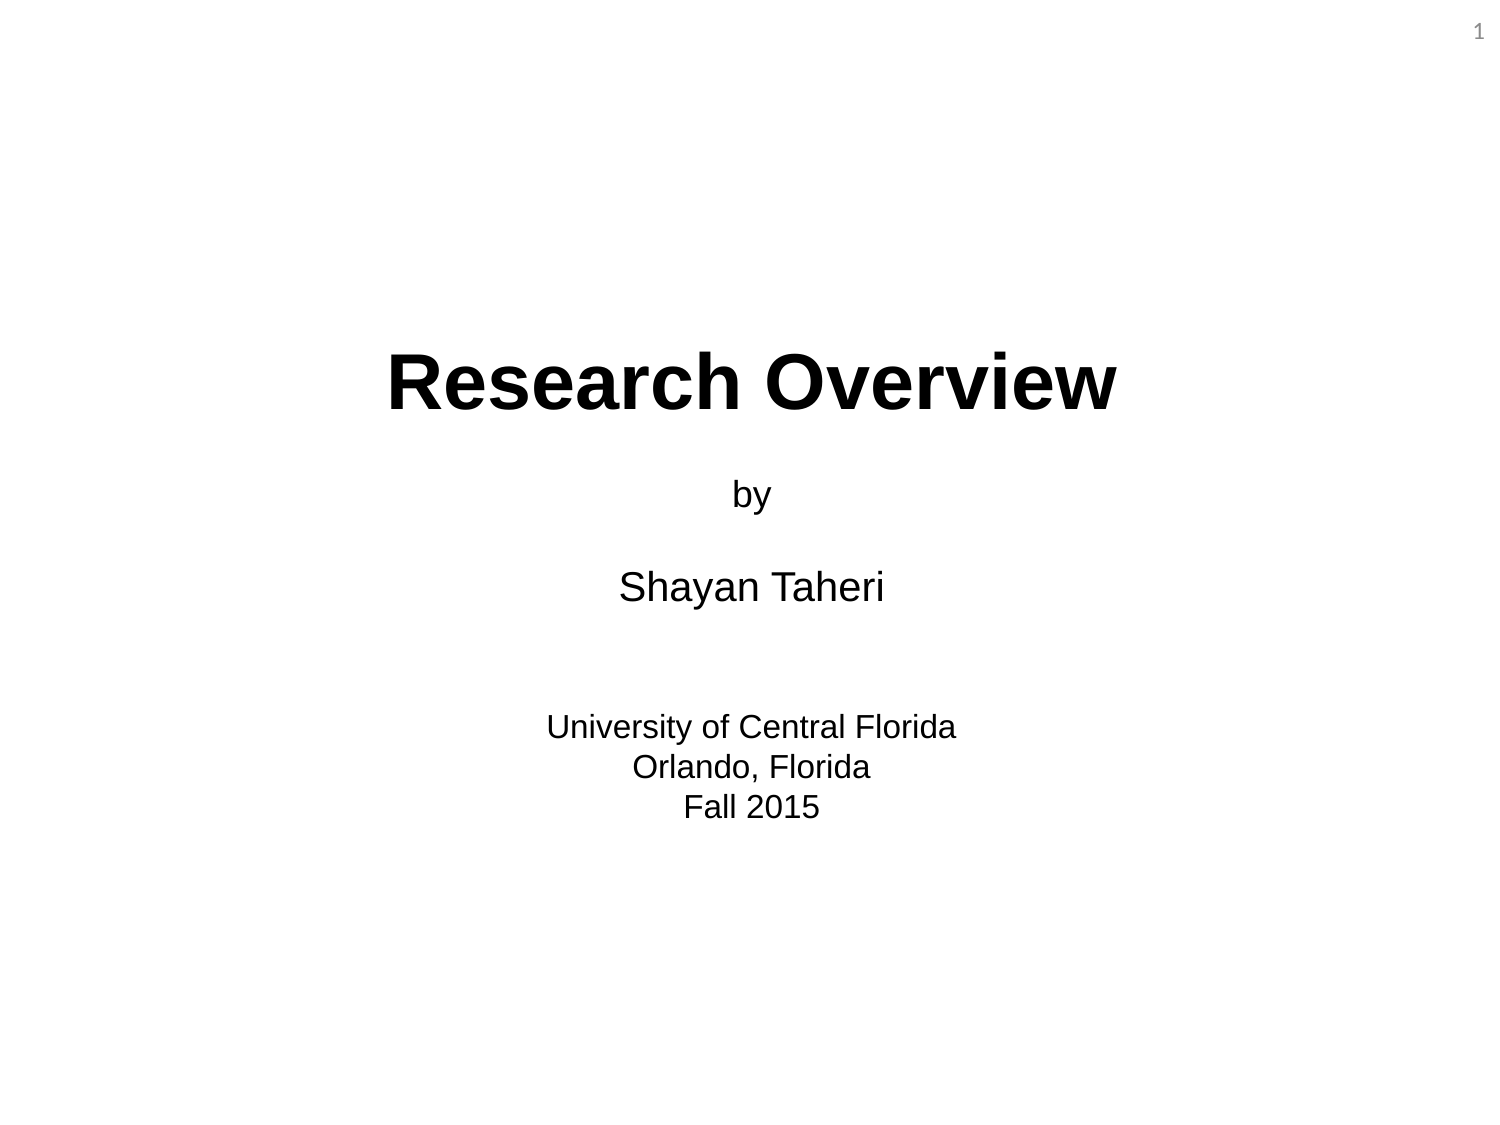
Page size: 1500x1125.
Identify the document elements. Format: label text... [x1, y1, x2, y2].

slide_number 1 [1149, 0, 1500, 60]
text_box Research Overview by Shayan Taheri University of Central Florida Orlando, Florida Fall 2015 [79, 322, 1425, 833]
